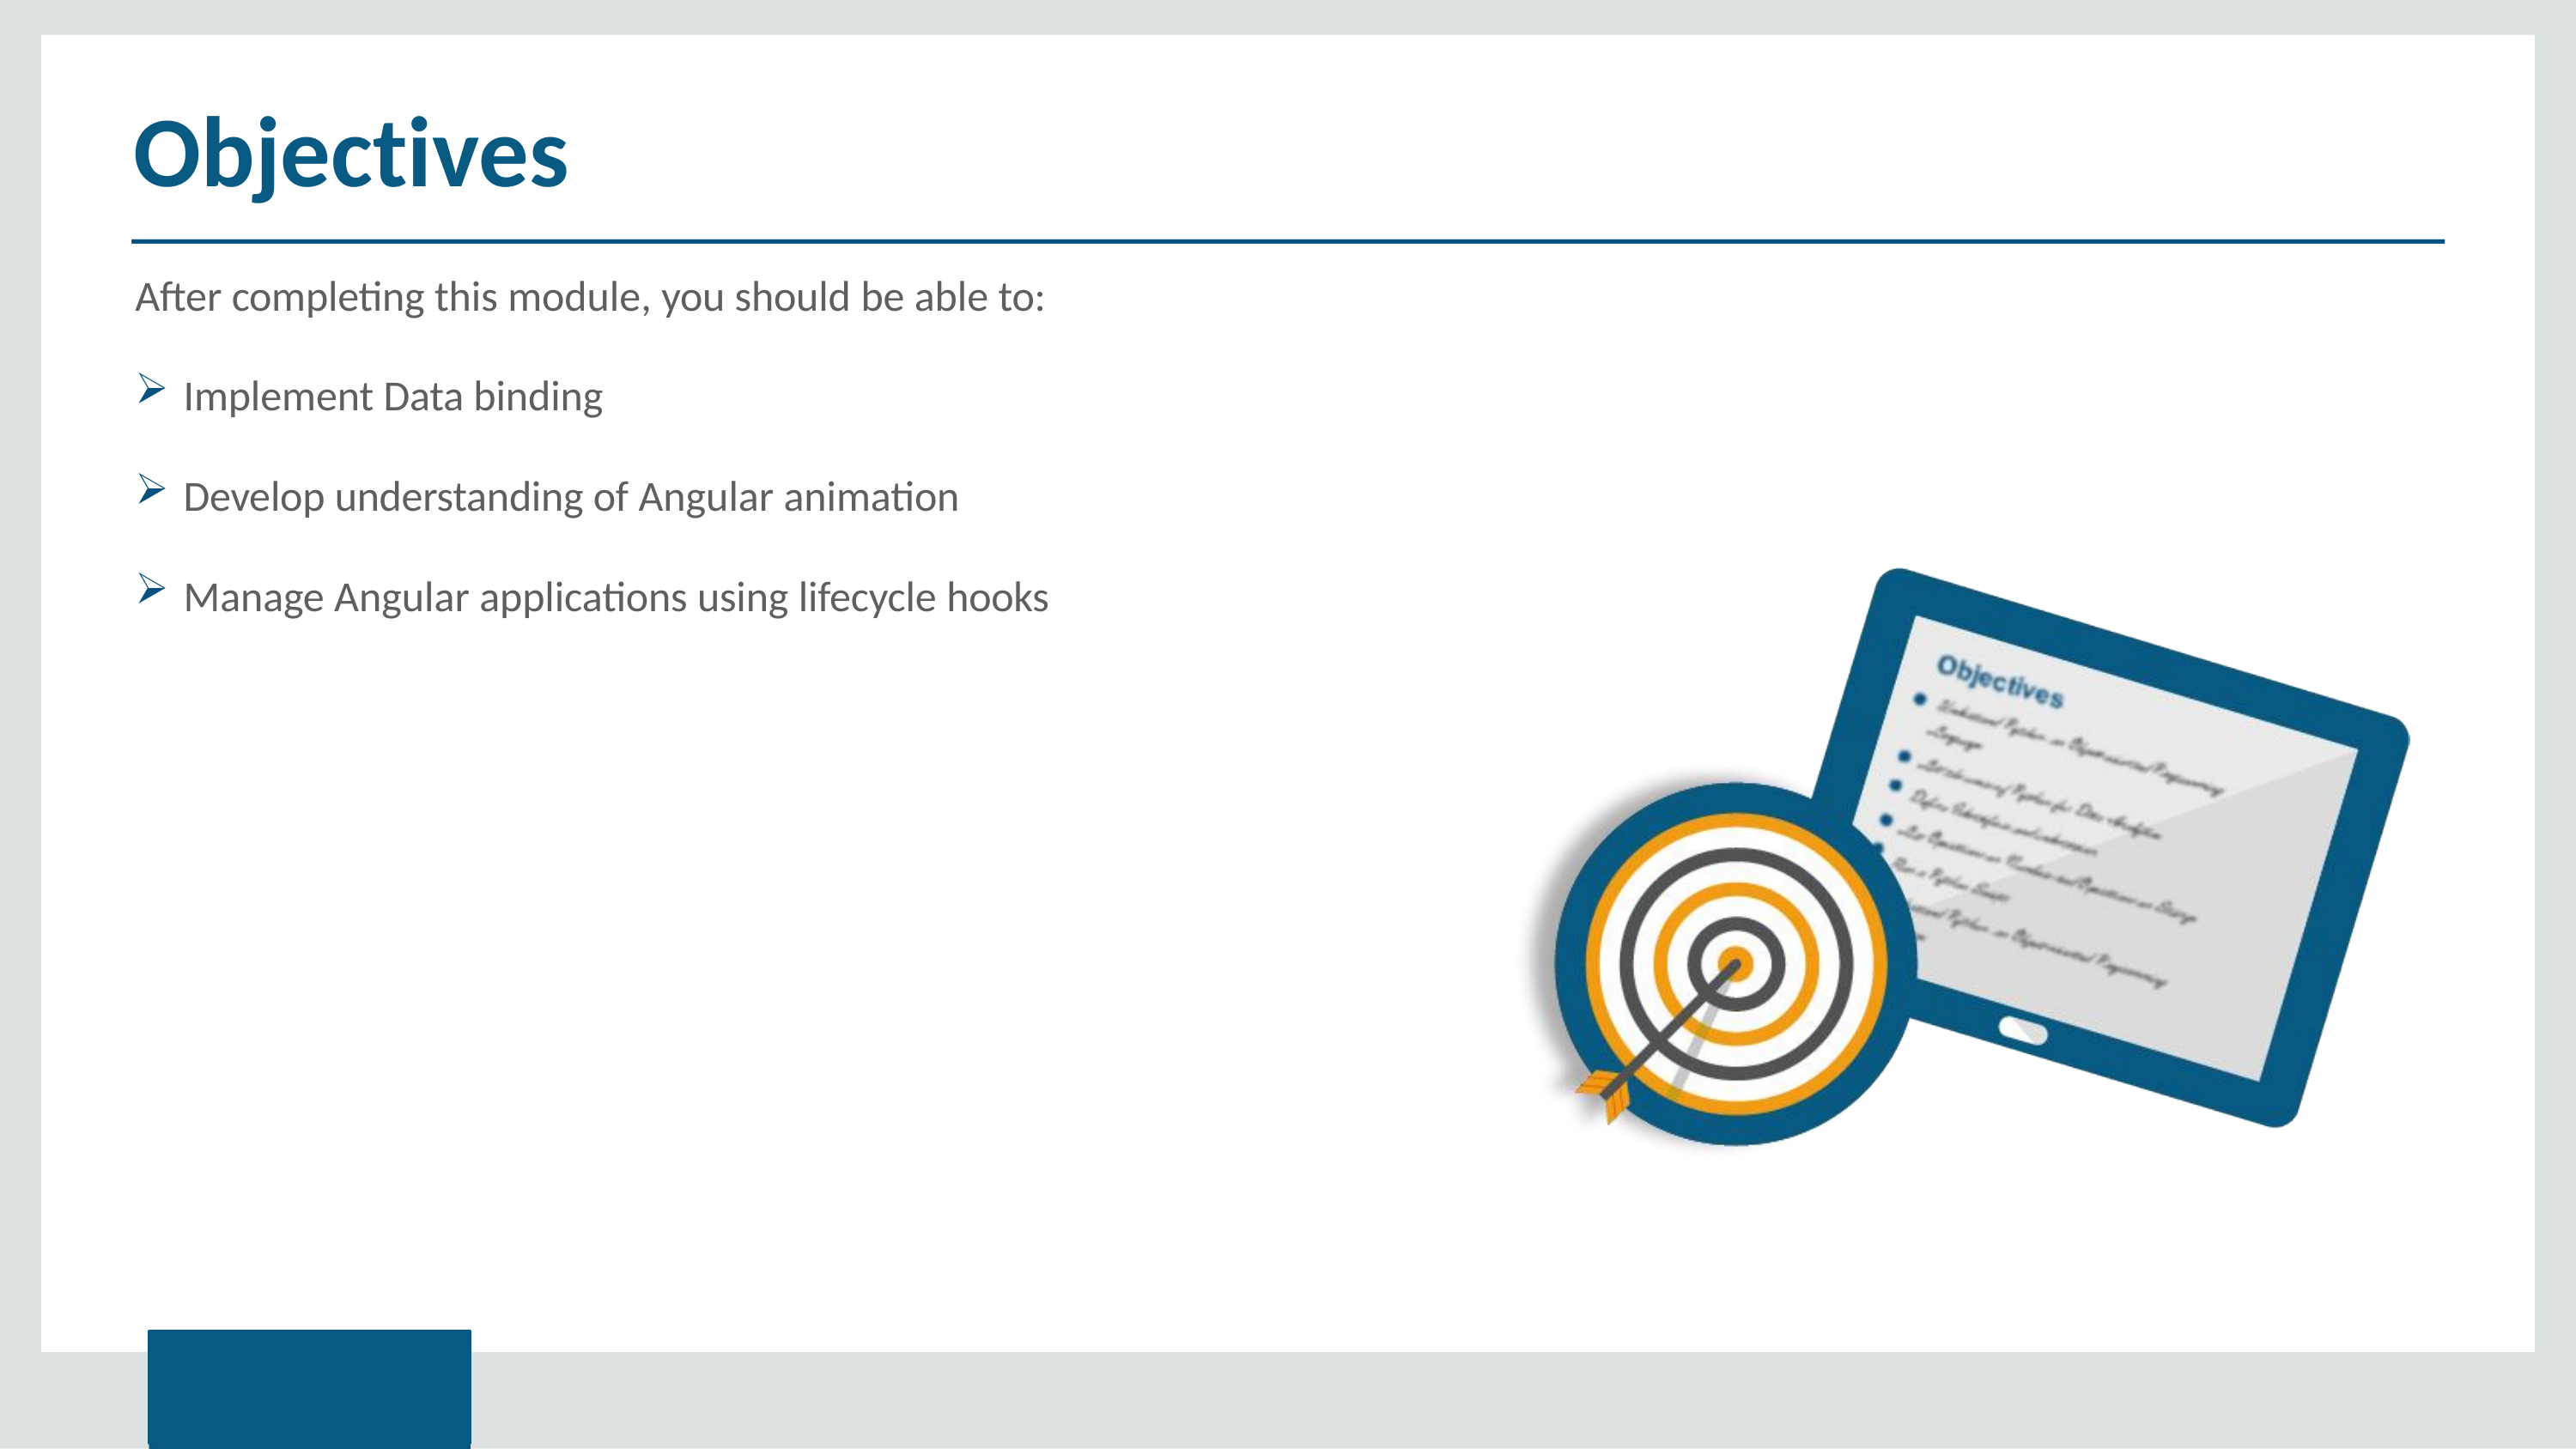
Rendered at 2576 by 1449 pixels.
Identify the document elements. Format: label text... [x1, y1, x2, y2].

picture [1515, 567, 2410, 1161]
title Objectives [131, 84, 573, 329]
text_box After completing this module, you should be able to: Implement Data binding Develop understanding of Angular animation Manage Angular applications using lifecycle hooks [133, 266, 1052, 620]
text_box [147, 1329, 472, 1446]
text_box [573, 239, 2445, 244]
